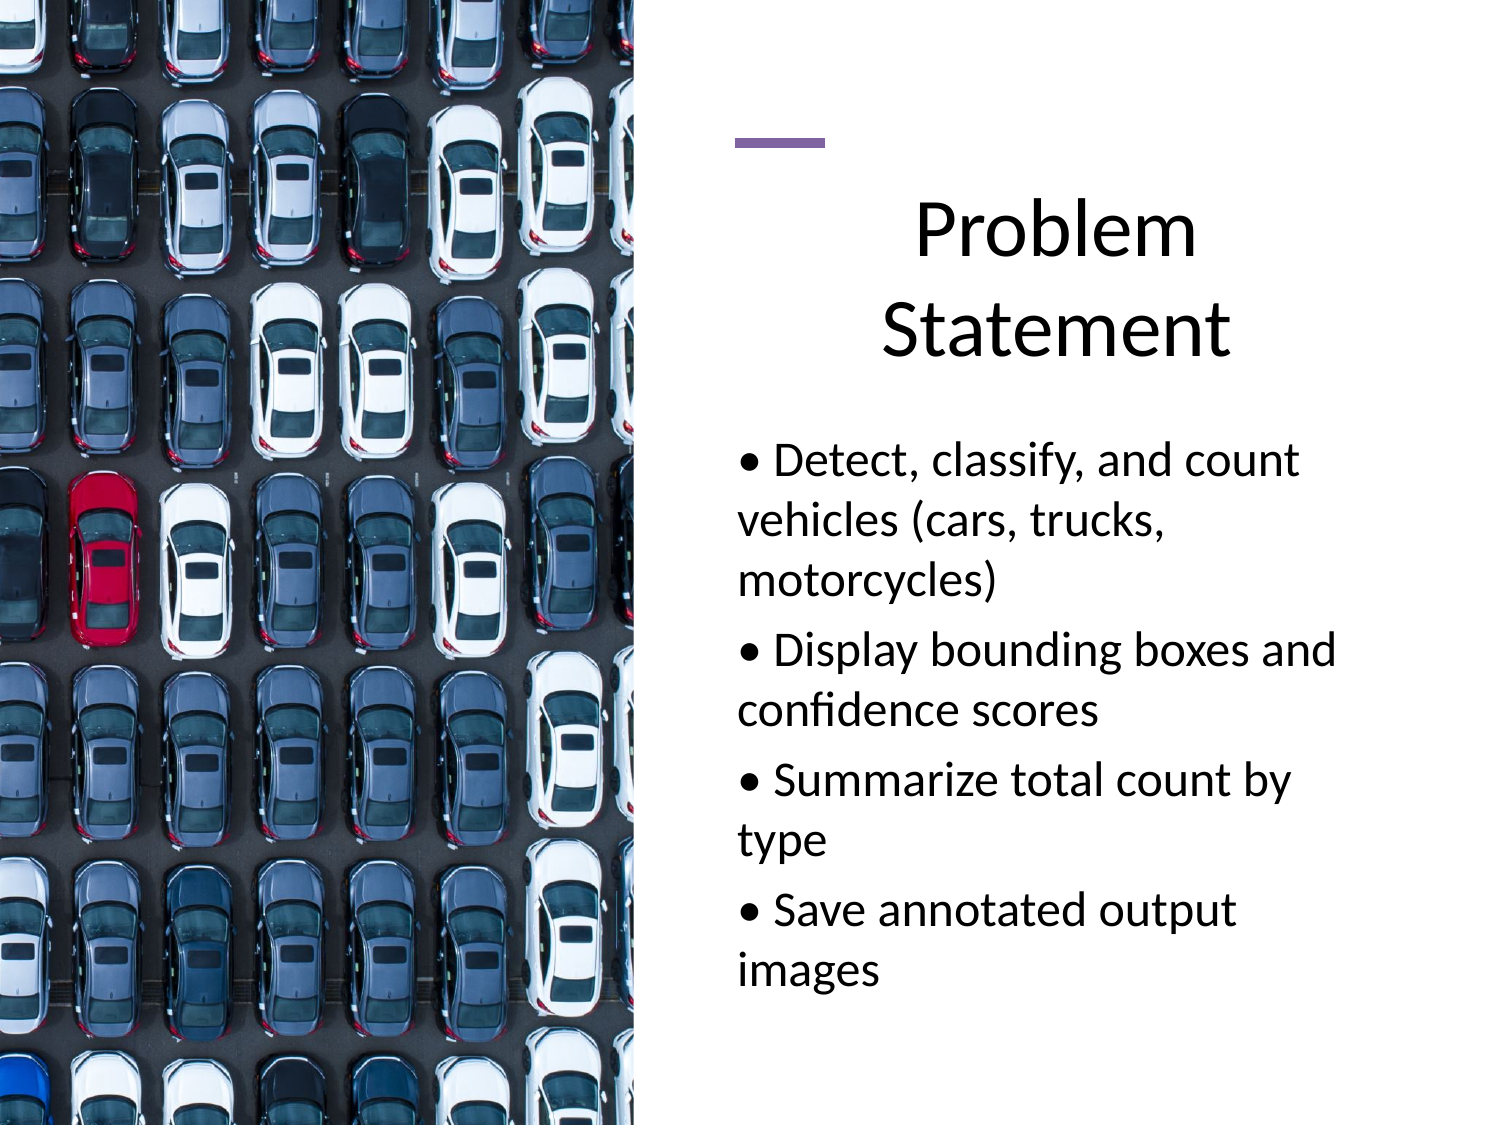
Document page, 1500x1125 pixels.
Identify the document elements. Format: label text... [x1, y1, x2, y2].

list • Detect, classify, and count vehicles (cars, trucks, motorcycles) • Display bounding boxes and confidence scores • Summarize total count by type • Save annotated output images [722, 418, 1392, 1008]
picture [0, 0, 634, 1125]
title Problem Statement [722, 166, 1392, 417]
